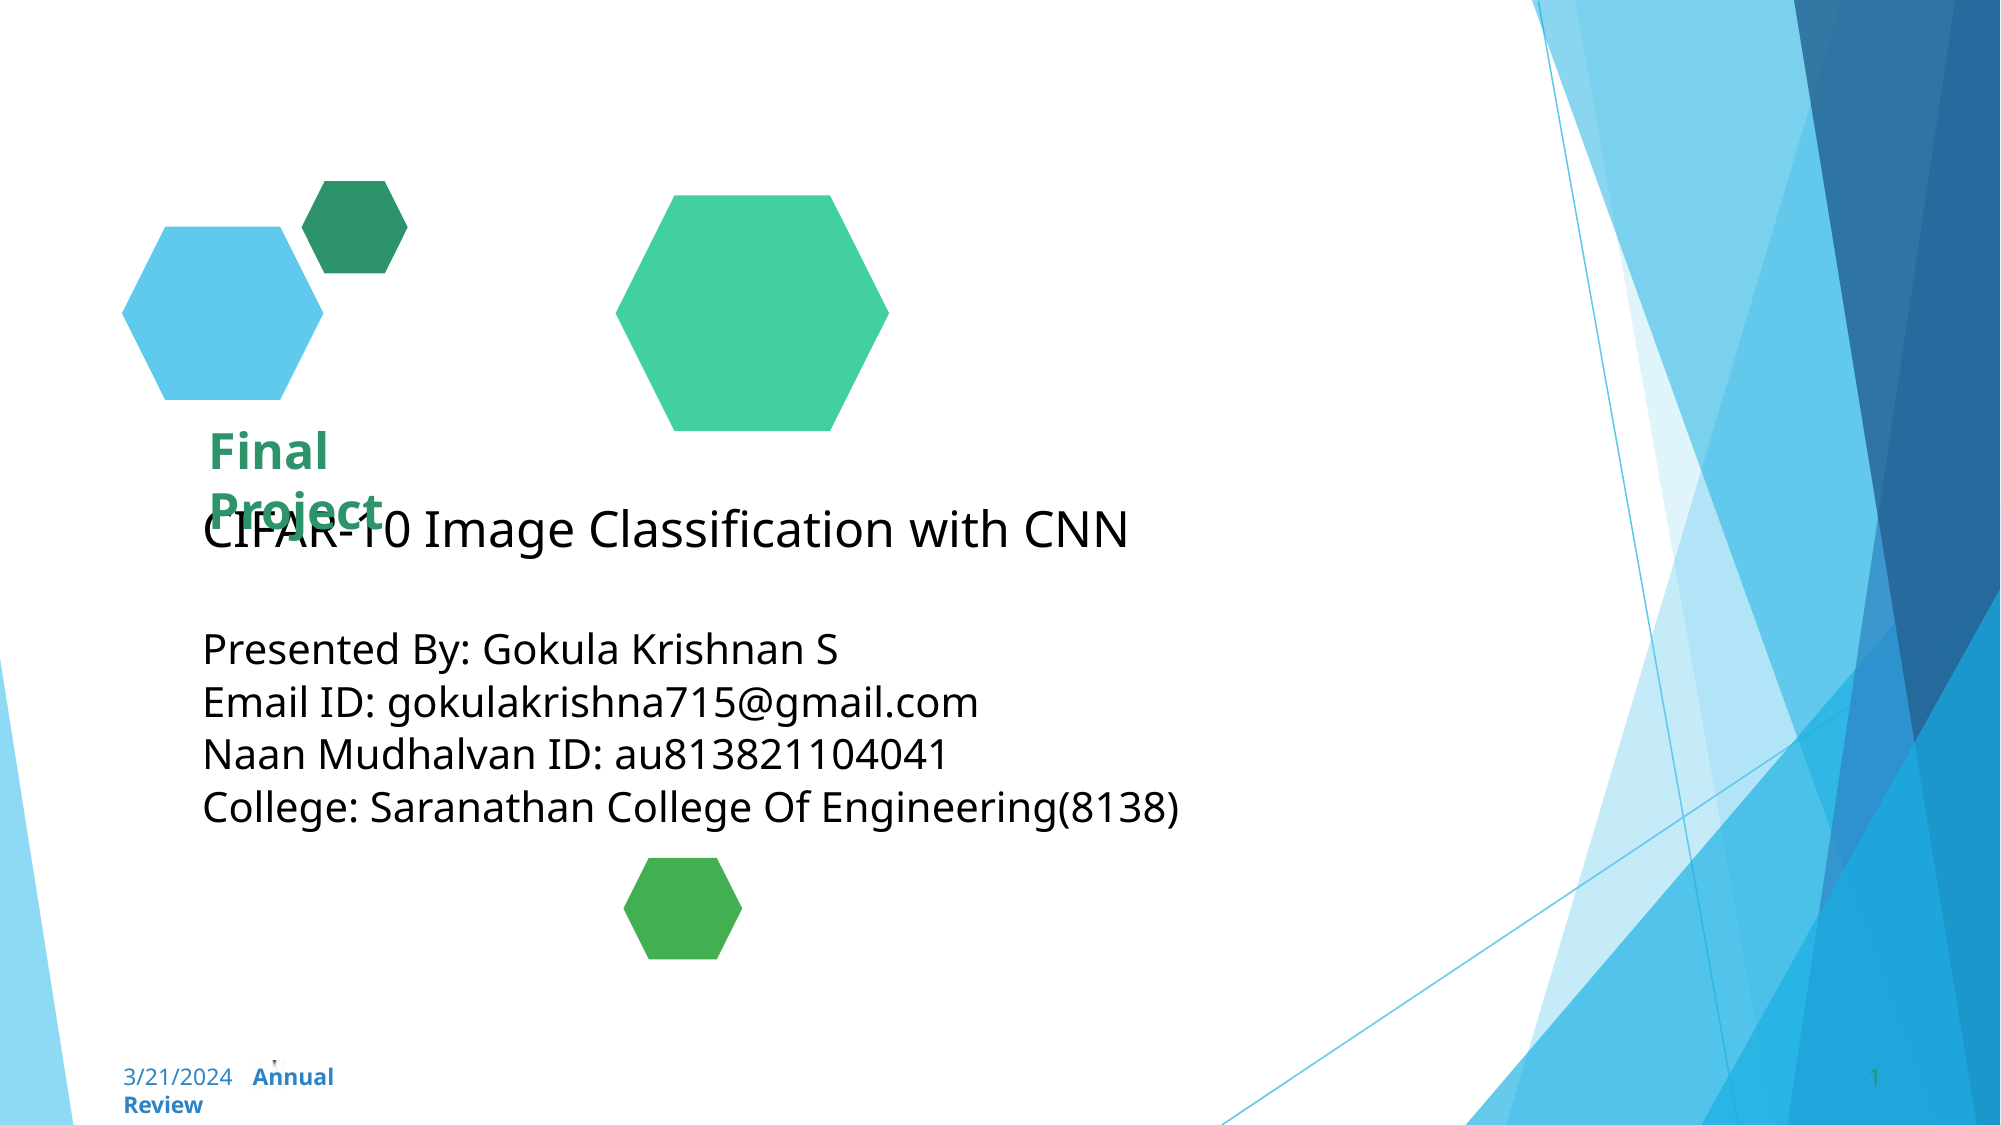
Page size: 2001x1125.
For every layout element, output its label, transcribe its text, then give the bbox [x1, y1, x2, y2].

text_box CIFAR-10 Image Classification with CNN Presented By: Gokula Krishnan S Email ID: gokulakrishna715@gmail.com Naan Mudhalvan ID: au813821104041 College: Saranathan College Of Engineering(8138) [199, 494, 1461, 914]
text_box 3/21/2024 Annual Review [121, 1103, 417, 1118]
text_box Final Project [206, 417, 512, 540]
text_box [615, 195, 890, 432]
text_box [626, 914, 740, 960]
slide_number 1 [1849, 1061, 1890, 1125]
picture [110, 1060, 463, 1094]
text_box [121, 180, 408, 401]
